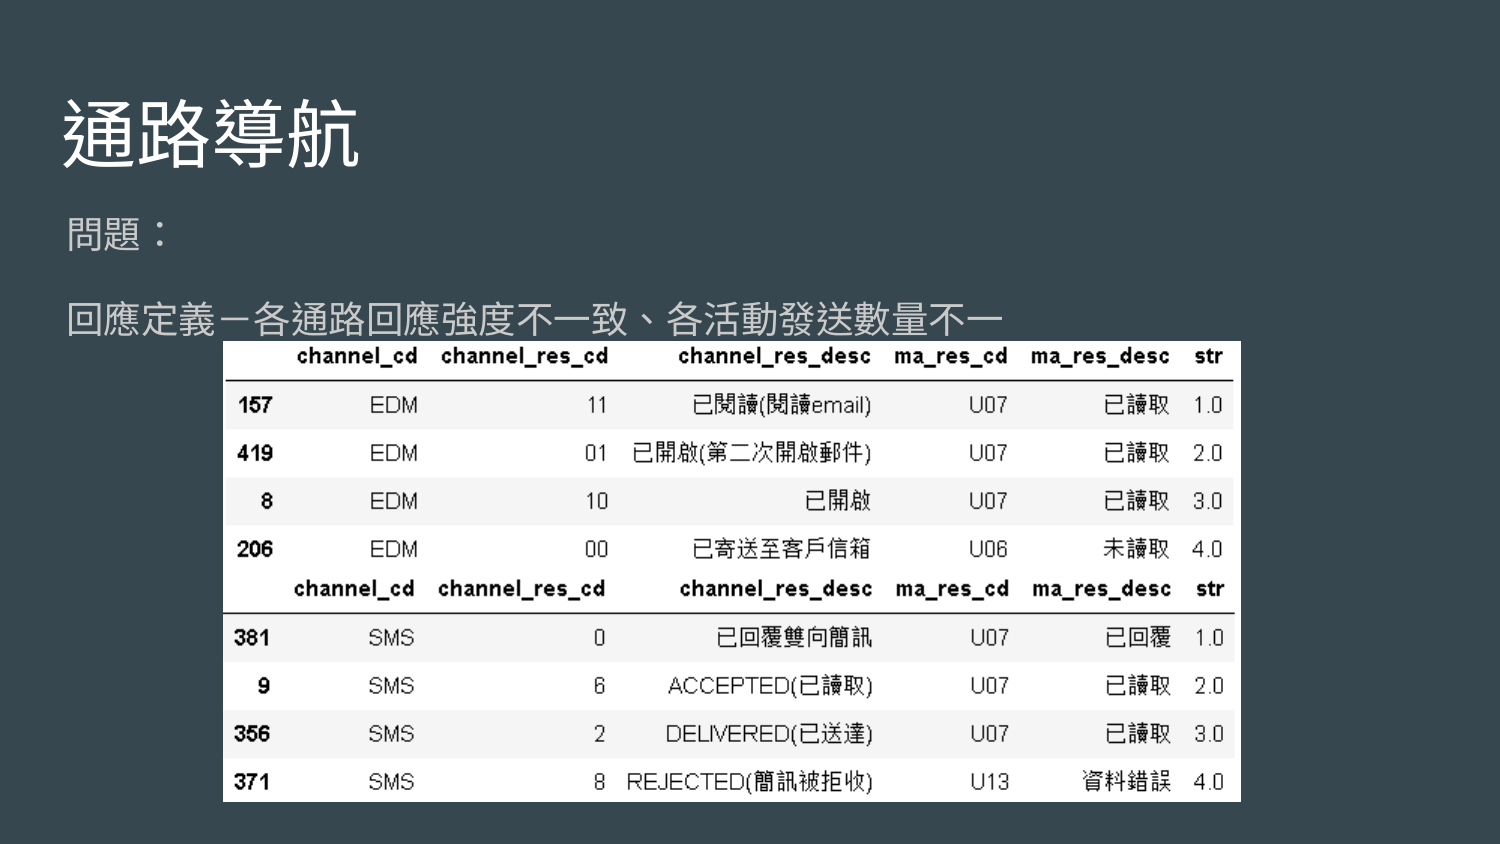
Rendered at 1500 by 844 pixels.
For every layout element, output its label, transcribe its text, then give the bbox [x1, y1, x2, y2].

list 問題： 回應定義－各通路回應強度不一致、各活動發送數量不一 [51, 189, 1449, 750]
title 通路導航 [46, 72, 1444, 167]
picture [223, 340, 1242, 802]
